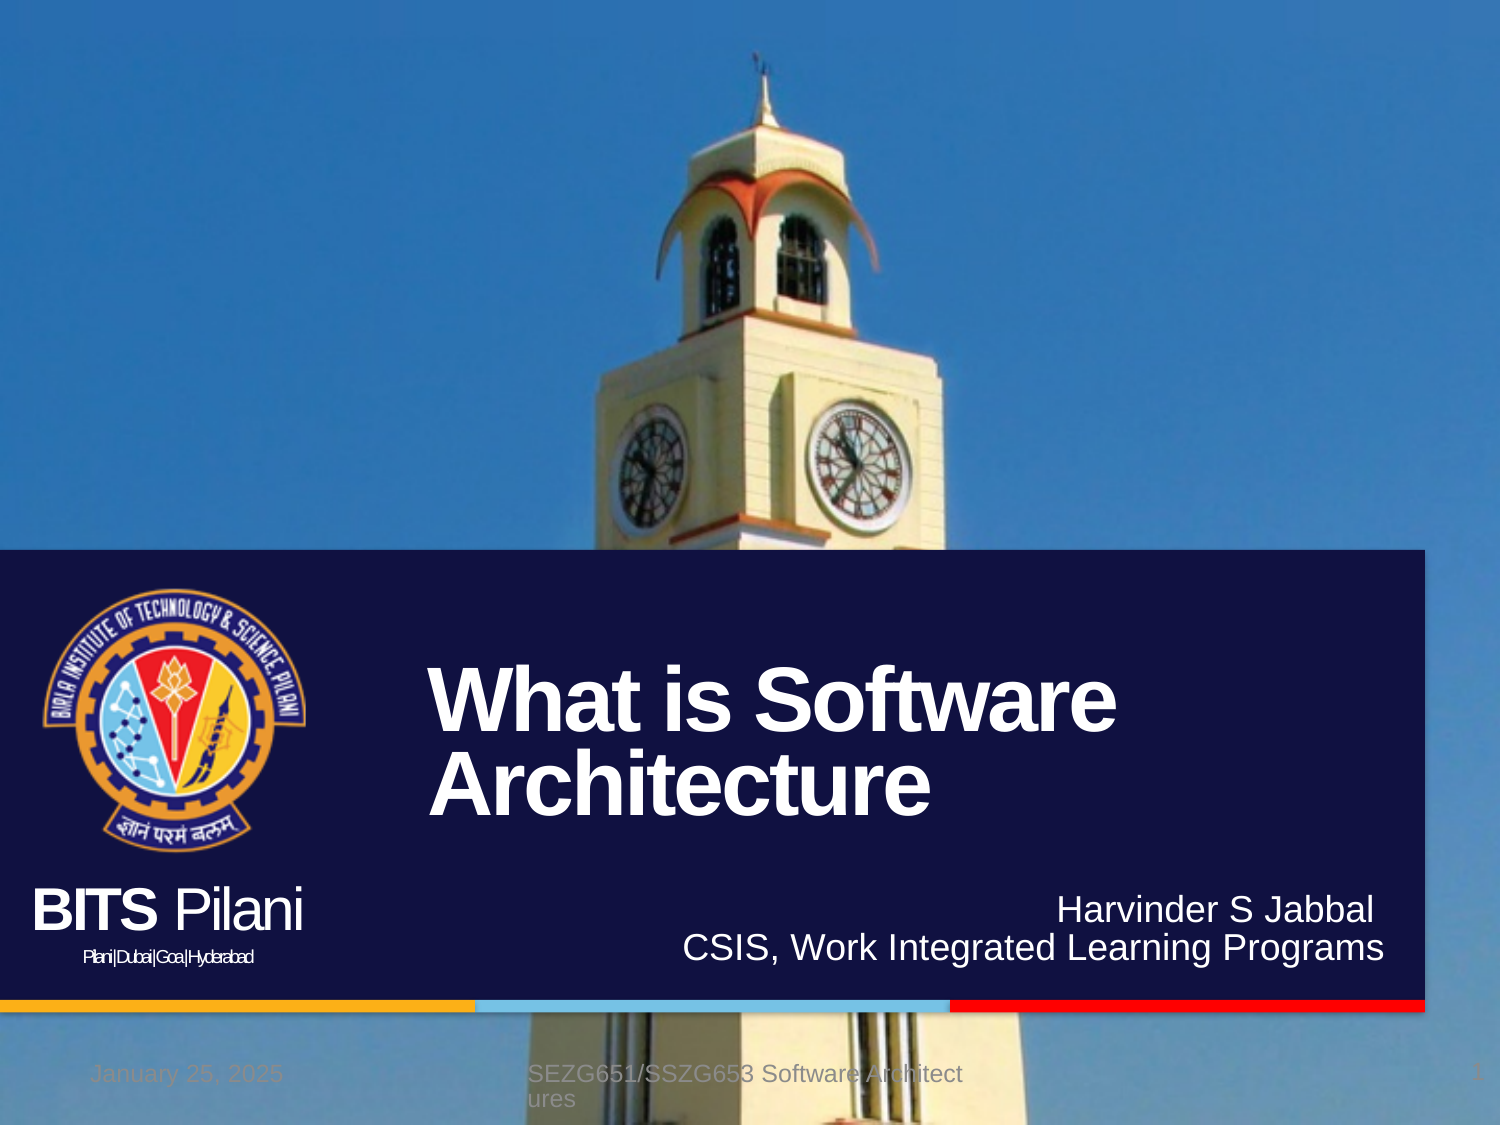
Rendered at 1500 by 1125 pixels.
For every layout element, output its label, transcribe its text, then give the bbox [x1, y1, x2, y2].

list Harvinder S Jabbal CSIS, Work Integrated Learning Programs [412, 887, 1400, 975]
picture [0, 0, 1500, 1125]
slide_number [75, 1042, 425, 1103]
slide_number 1 [1200, 1040, 1500, 1100]
footer SEZG651/SSZG653 Software Architectures [512, 1042, 988, 1103]
title What is Software Architecture [412, 624, 1400, 875]
